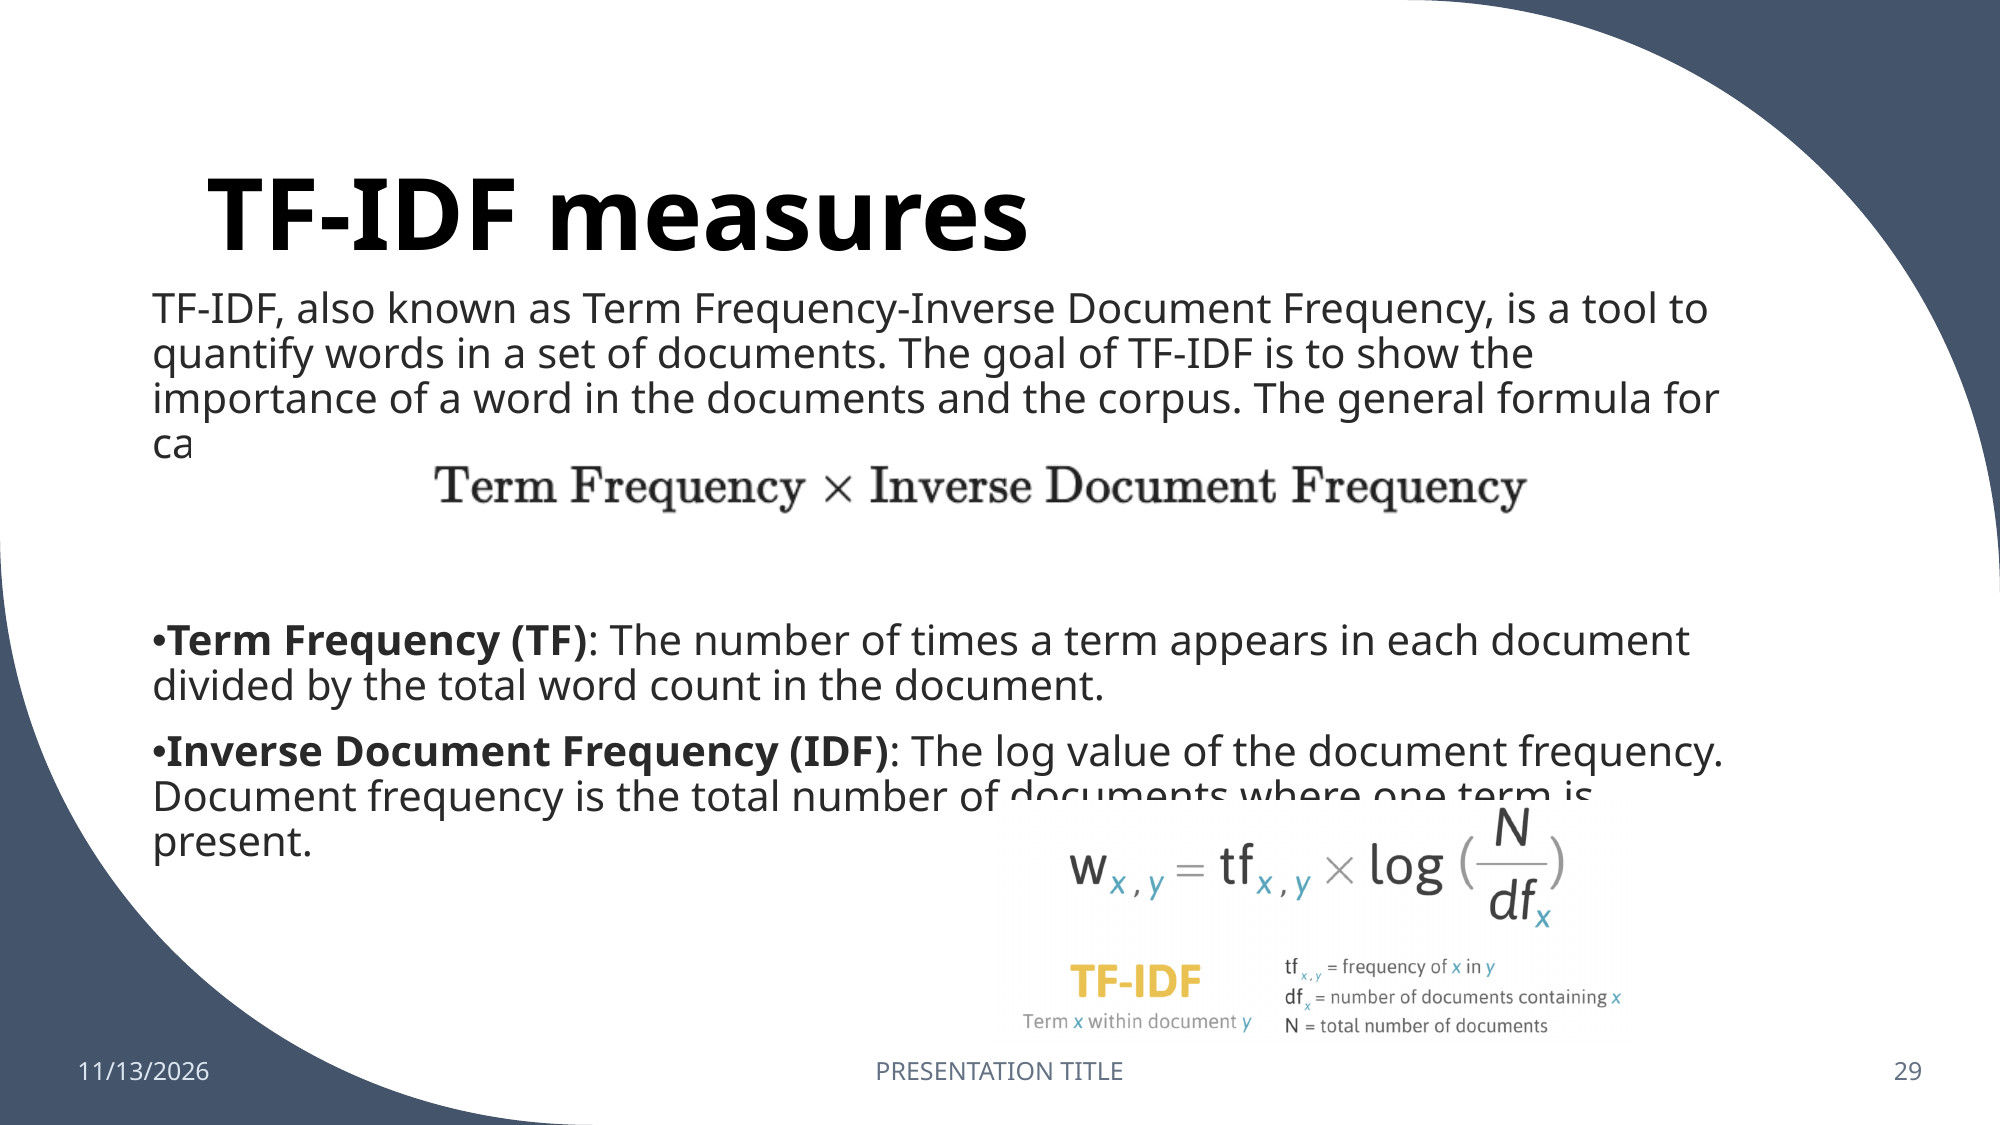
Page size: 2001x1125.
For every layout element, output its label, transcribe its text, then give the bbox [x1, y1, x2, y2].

picture [993, 799, 1633, 1043]
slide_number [62, 1042, 342, 1103]
list TF-IDF, also known as Term Frequency-Inverse Document Frequency, is a tool to quantify words in a set of documents. The goal of TF-IDF is to show the importance of a word in the documents and the corpus. The general formula for calculating TF-IDF is: Term Frequency (TF): The number of times a term appears in each document divided by the total word count in the document. Inverse Document Frequency (IDF): The log value of the document frequency. Document frequency is the total number of documents where one term is present. [137, 279, 1742, 833]
picture [191, 424, 1645, 557]
footer PRESENTATION TITLE [662, 1042, 1338, 1103]
title TF-IDF measures [191, 62, 1796, 280]
slide_number 29 [1665, 1042, 1938, 1103]
